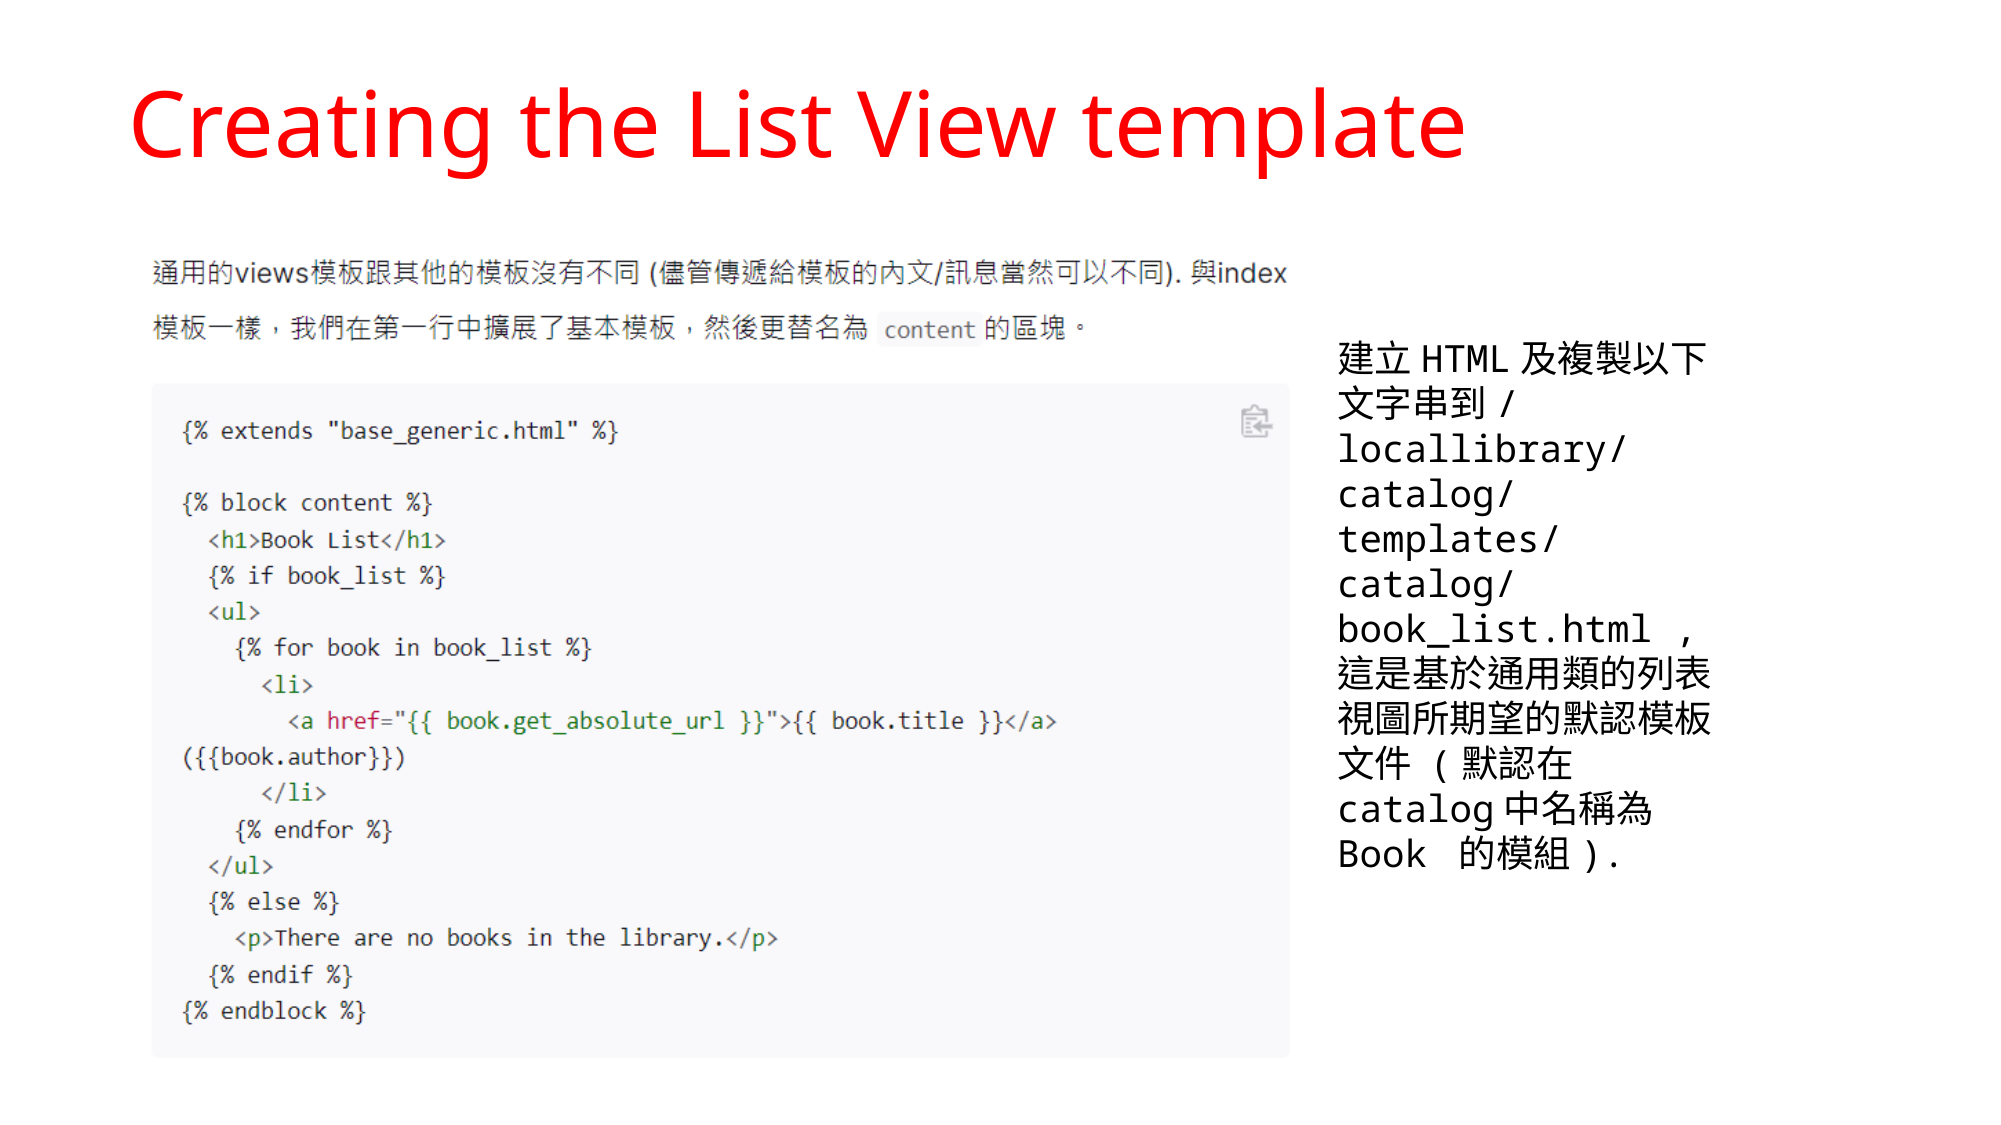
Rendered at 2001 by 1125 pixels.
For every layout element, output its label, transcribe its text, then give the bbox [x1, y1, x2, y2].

title Creating the List View template [114, 18, 1839, 237]
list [131, 236, 1306, 1066]
text_box 建立HTML及複製以下文字串到/locallibrary/catalog/templates/catalog/book_list.html , 這是基於通用類的列表視圖所期望的默認模板文件 (默認在catalog中名稱為Book 的模組). [1322, 327, 1728, 883]
